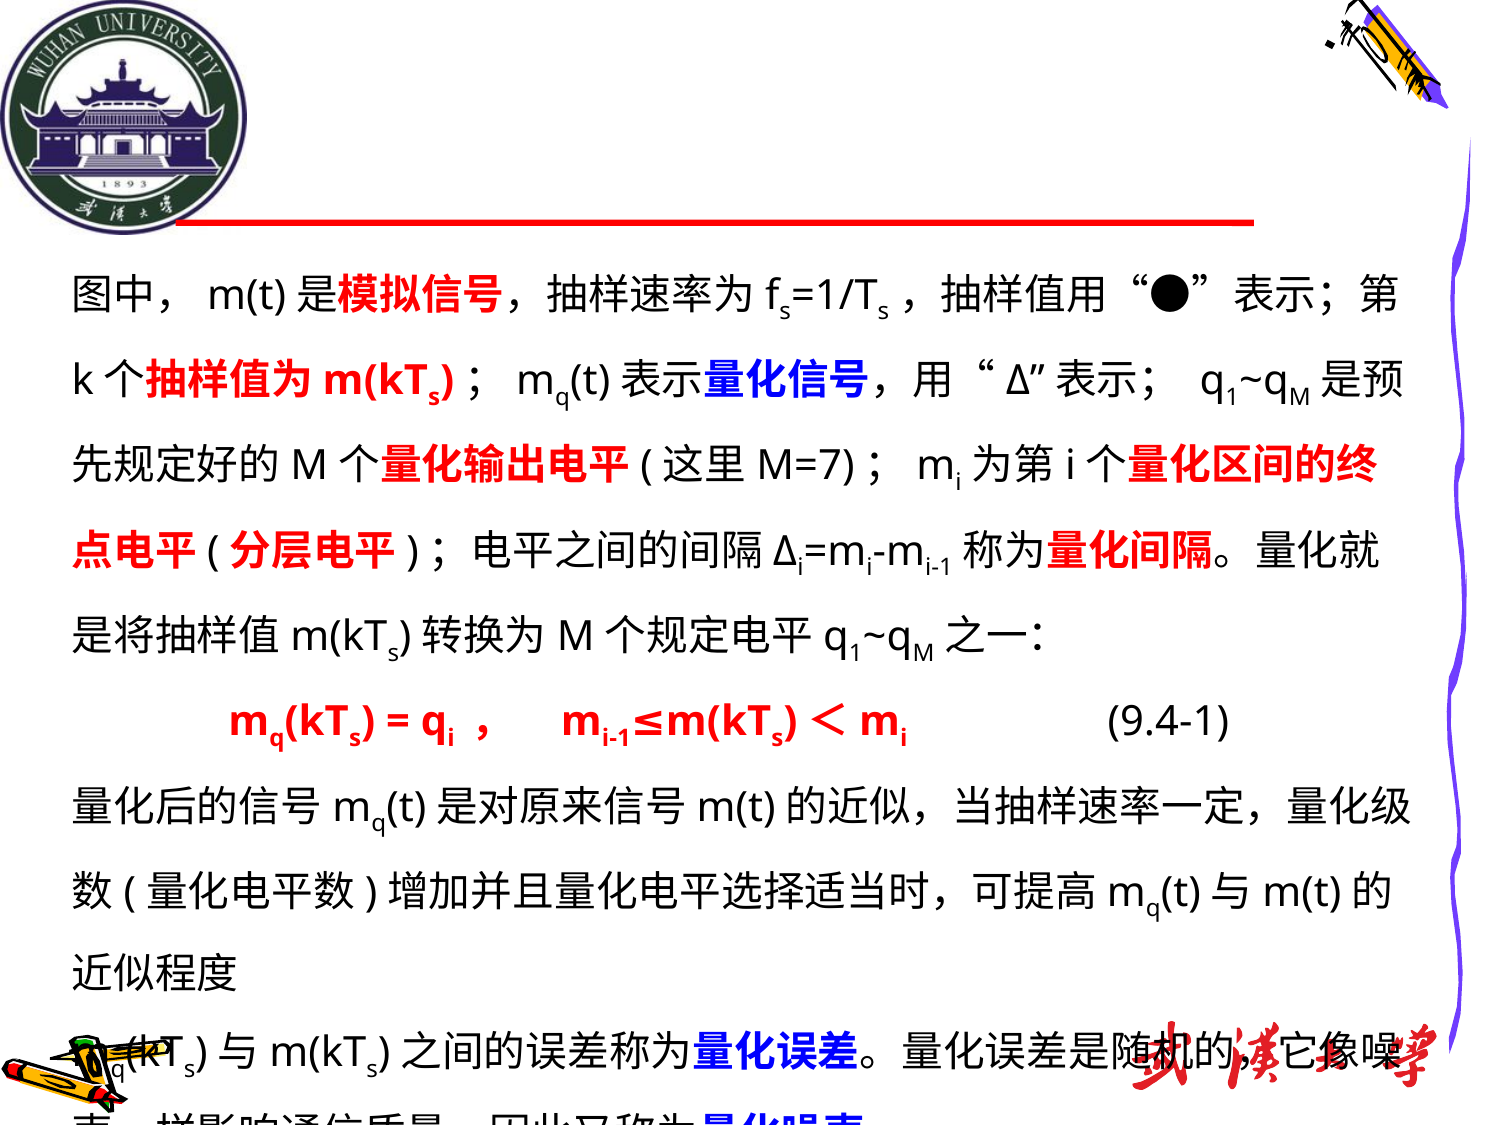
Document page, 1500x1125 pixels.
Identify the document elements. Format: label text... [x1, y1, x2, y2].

picture [1128, 1015, 1471, 1093]
list 图中，m(t)是模拟信号，抽样速率为fs=1/Ts，抽样值用“●”表示；第k个抽样值为m(kTs)；mq(t)表示量化信号，用“Δ”表示； q1~qM是预先规定好的M个量化输出电平(这里M=7)；mi为第i个量化区间的终点电平(分层电平)；电平之间的间隔Δi=mi-mi-1称为量化间隔。量化就是将抽样值m(kTs)转换为M个规定电平q1~qM之一： mq(kTs) = qi ， mi-1≤m(kTs)＜mi (9.4-1) 量化后的信号mq(t)是对原来信号m(t)的近似，当抽样速率一定，量化级数(量化电平数)增加并且量化电平选择适当时，可提高mq(t)与m(t)的近似程度 mq(kTs)与m(kTs)之间的误差称为量化误差。量化误差是随机的，它像噪声一样影响通信质量，因此又称为量化噪声 [56, 231, 1431, 1079]
picture [0, 0, 247, 235]
